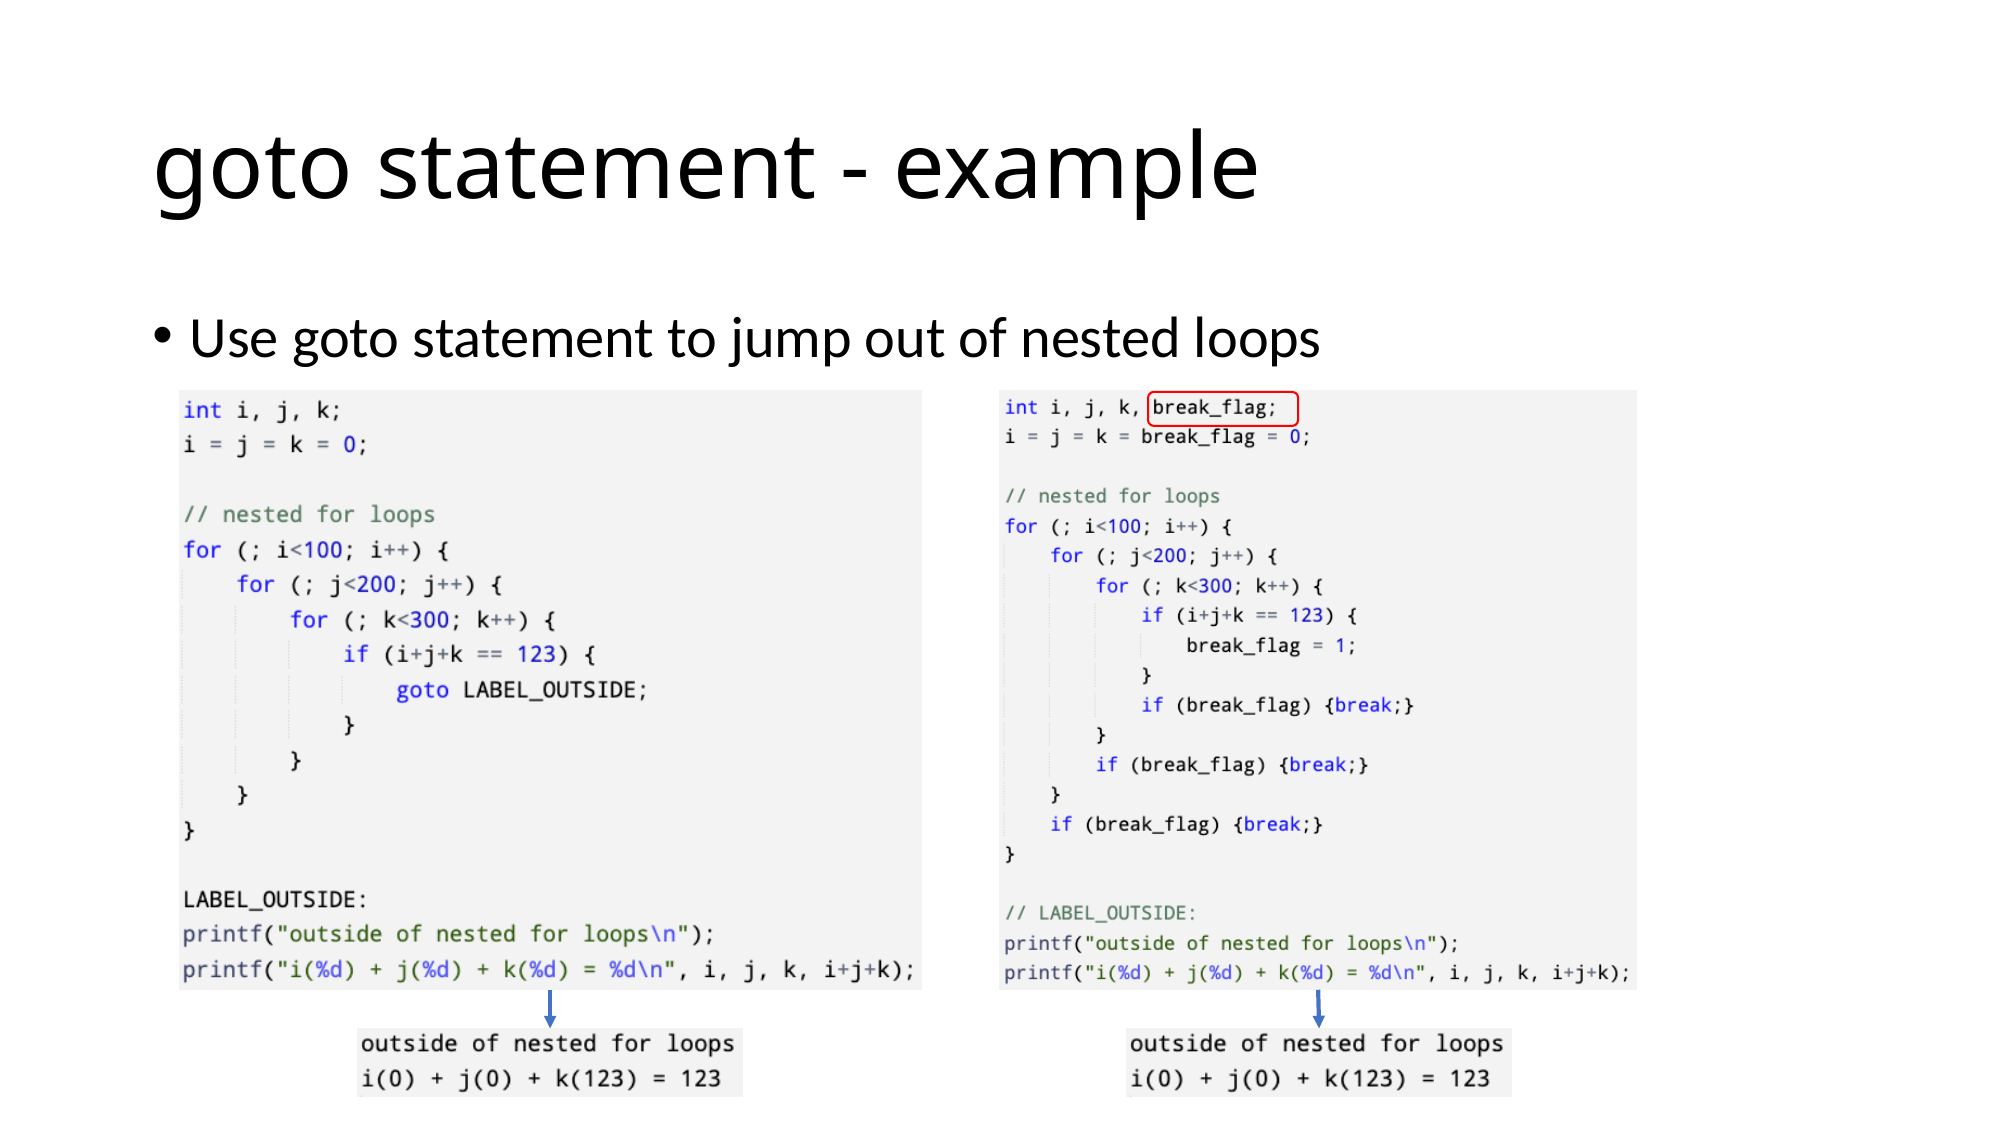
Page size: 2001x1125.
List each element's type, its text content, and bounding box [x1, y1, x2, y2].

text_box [179, 390, 922, 1097]
list Use goto statement to jump out of nested loops [137, 299, 1863, 1014]
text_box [999, 390, 1637, 1097]
title goto statement - example [137, 59, 1863, 278]
